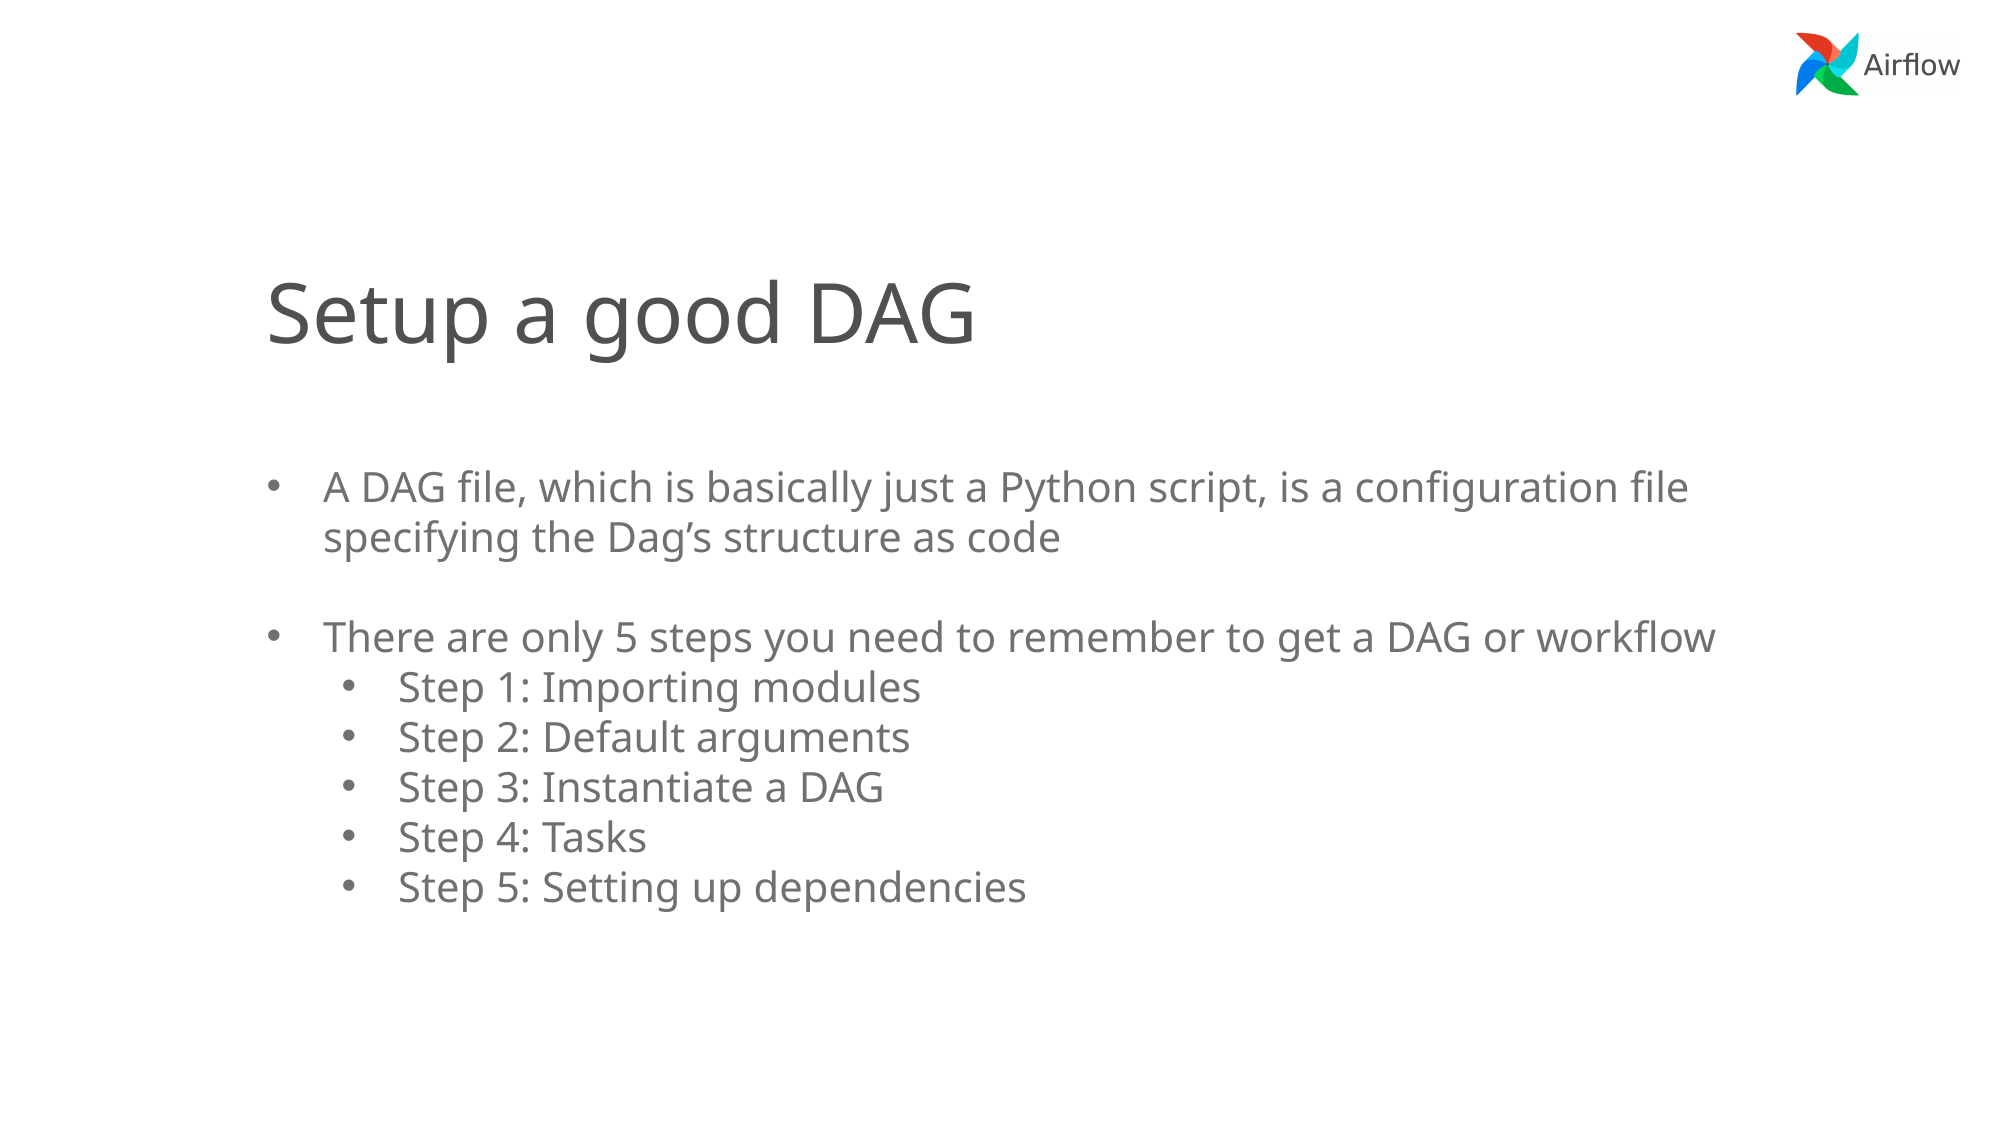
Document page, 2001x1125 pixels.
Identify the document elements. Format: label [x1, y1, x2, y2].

picture [1795, 32, 1961, 96]
text_box [251, 252, 1790, 923]
